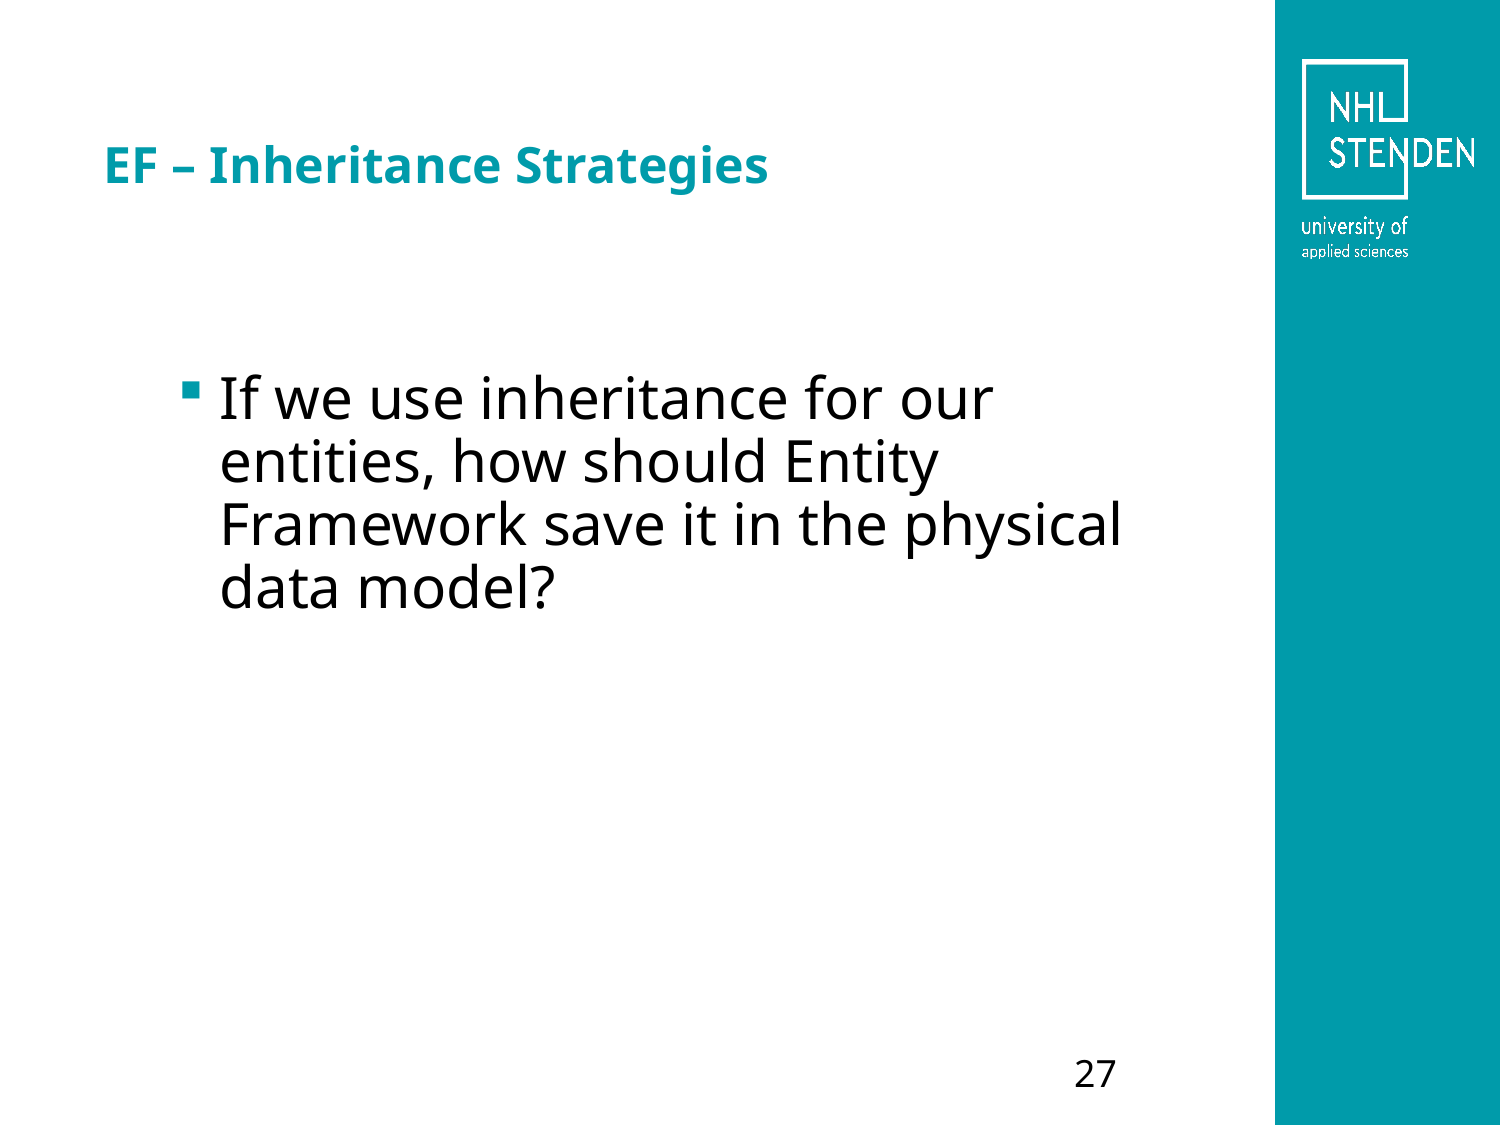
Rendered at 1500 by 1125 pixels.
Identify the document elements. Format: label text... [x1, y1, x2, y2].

picture [1302, 59, 1474, 259]
list If we use inheritance for our entities, how should Entity Framework save it in the physical data model? [162, 361, 1223, 646]
slide_number 27 [1059, 1042, 1259, 1103]
title EF – Inheritance Strategies [88, 113, 1376, 222]
